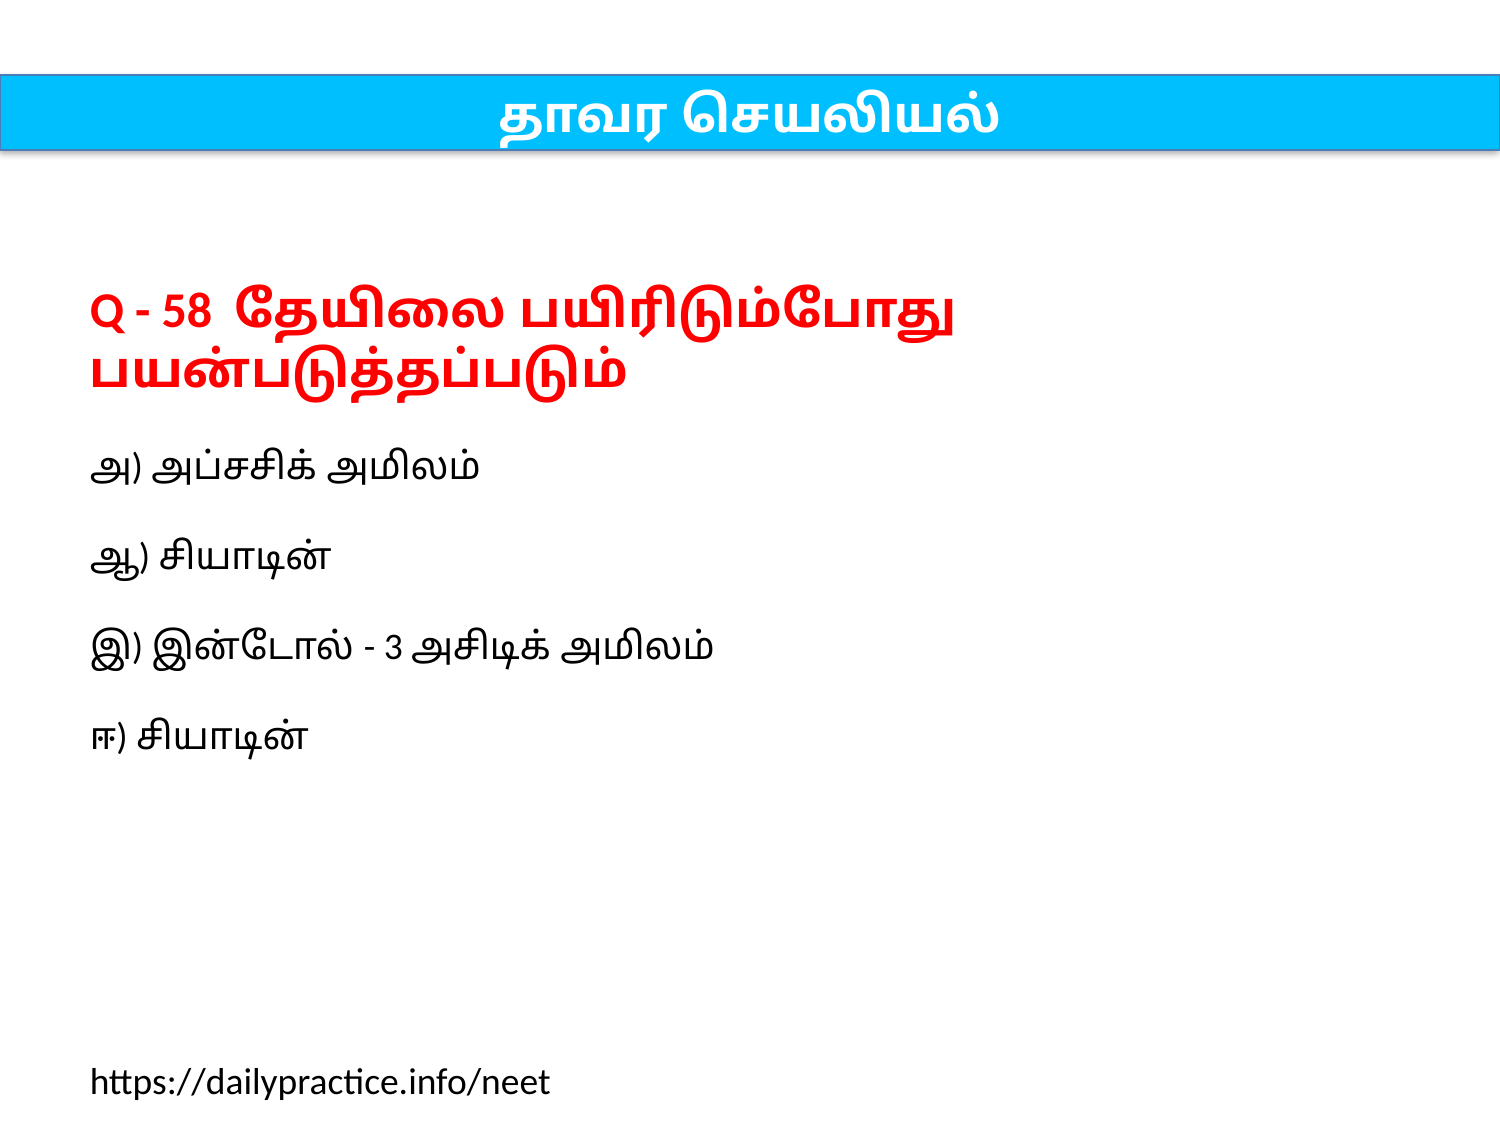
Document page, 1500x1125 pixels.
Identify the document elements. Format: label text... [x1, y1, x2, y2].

text_box தாவர செயலியல் [0, 74, 1500, 151]
text_box https://dailypractice.info/neet [74, 1049, 675, 1110]
text_box Q - 58 தேயிலை பயிரிடும்போது பயன்படுத்தப்படும் அ) அப்சசிக் அமிலம் ஆ) சியாடின் இ) இன்டோல் - 3 அசிடிக் அமிலம் ஈ) சியாடின் [74, 224, 1275, 765]
